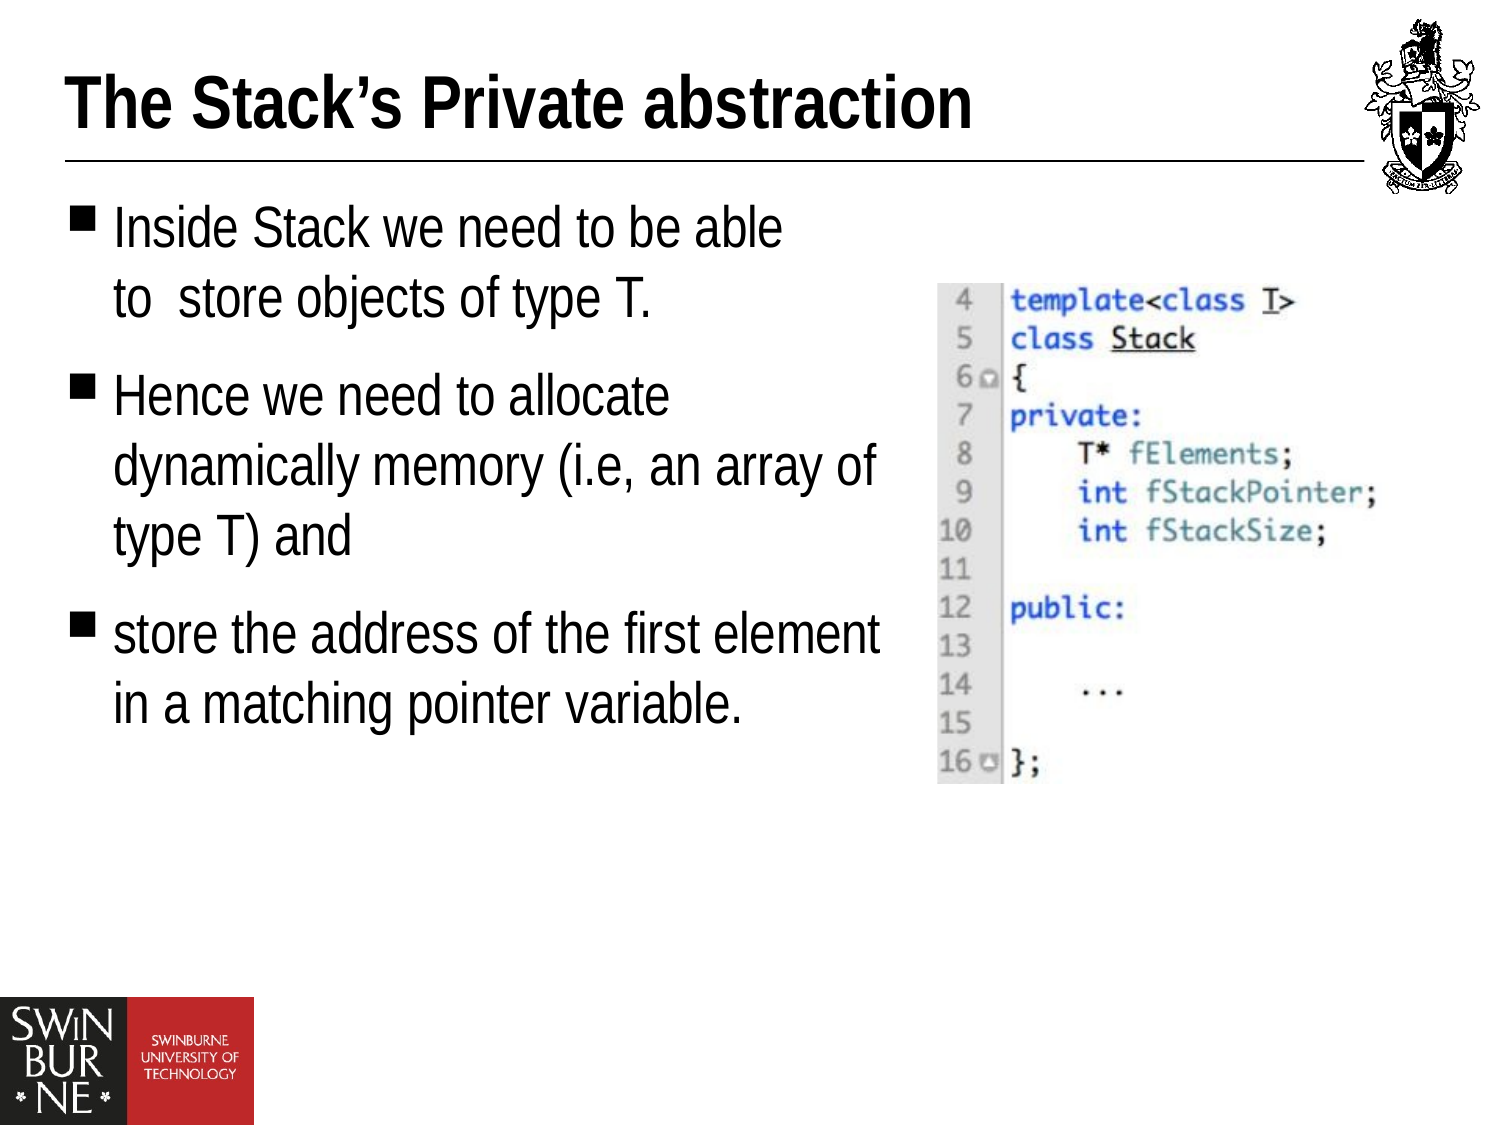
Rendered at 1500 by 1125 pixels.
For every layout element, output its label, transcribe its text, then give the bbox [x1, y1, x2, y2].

text_box [937, 283, 1421, 784]
title The Stack’s Private abstraction [62, 51, 1200, 242]
text_box Inside Stack we need to be able to store objects of type T. Hence we need to allocate dynamically memory (i.e, an array of type T) and store the address of the first element in a matching pointer variable. [64, 187, 925, 736]
picture [0, 997, 254, 1125]
picture [1364, 19, 1481, 194]
